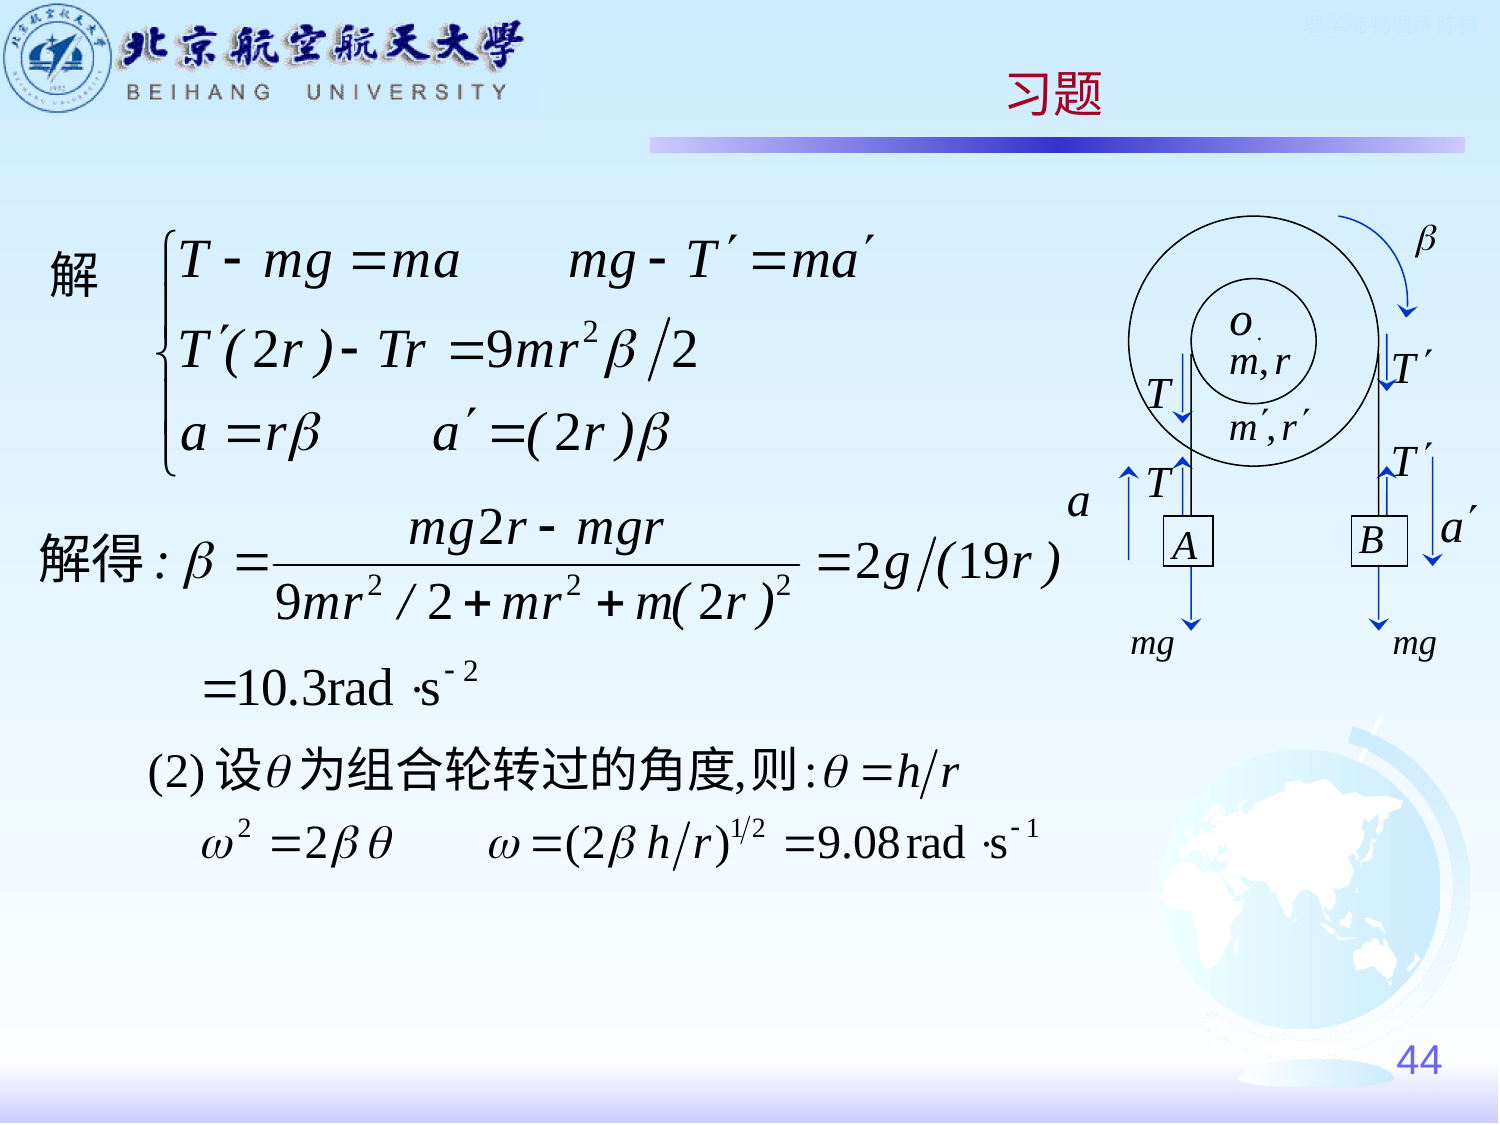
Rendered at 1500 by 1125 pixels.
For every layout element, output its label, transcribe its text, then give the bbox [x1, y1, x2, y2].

slide_number 44 [1145, 1024, 1459, 1101]
text_box 习题 [625, 47, 1483, 138]
picture [0, 0, 543, 117]
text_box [194, 806, 1046, 879]
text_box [31, 490, 1070, 732]
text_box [1059, 215, 1485, 671]
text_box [140, 738, 972, 808]
text_box 解 [28, 235, 120, 311]
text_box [144, 219, 881, 488]
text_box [1128, 215, 1408, 567]
